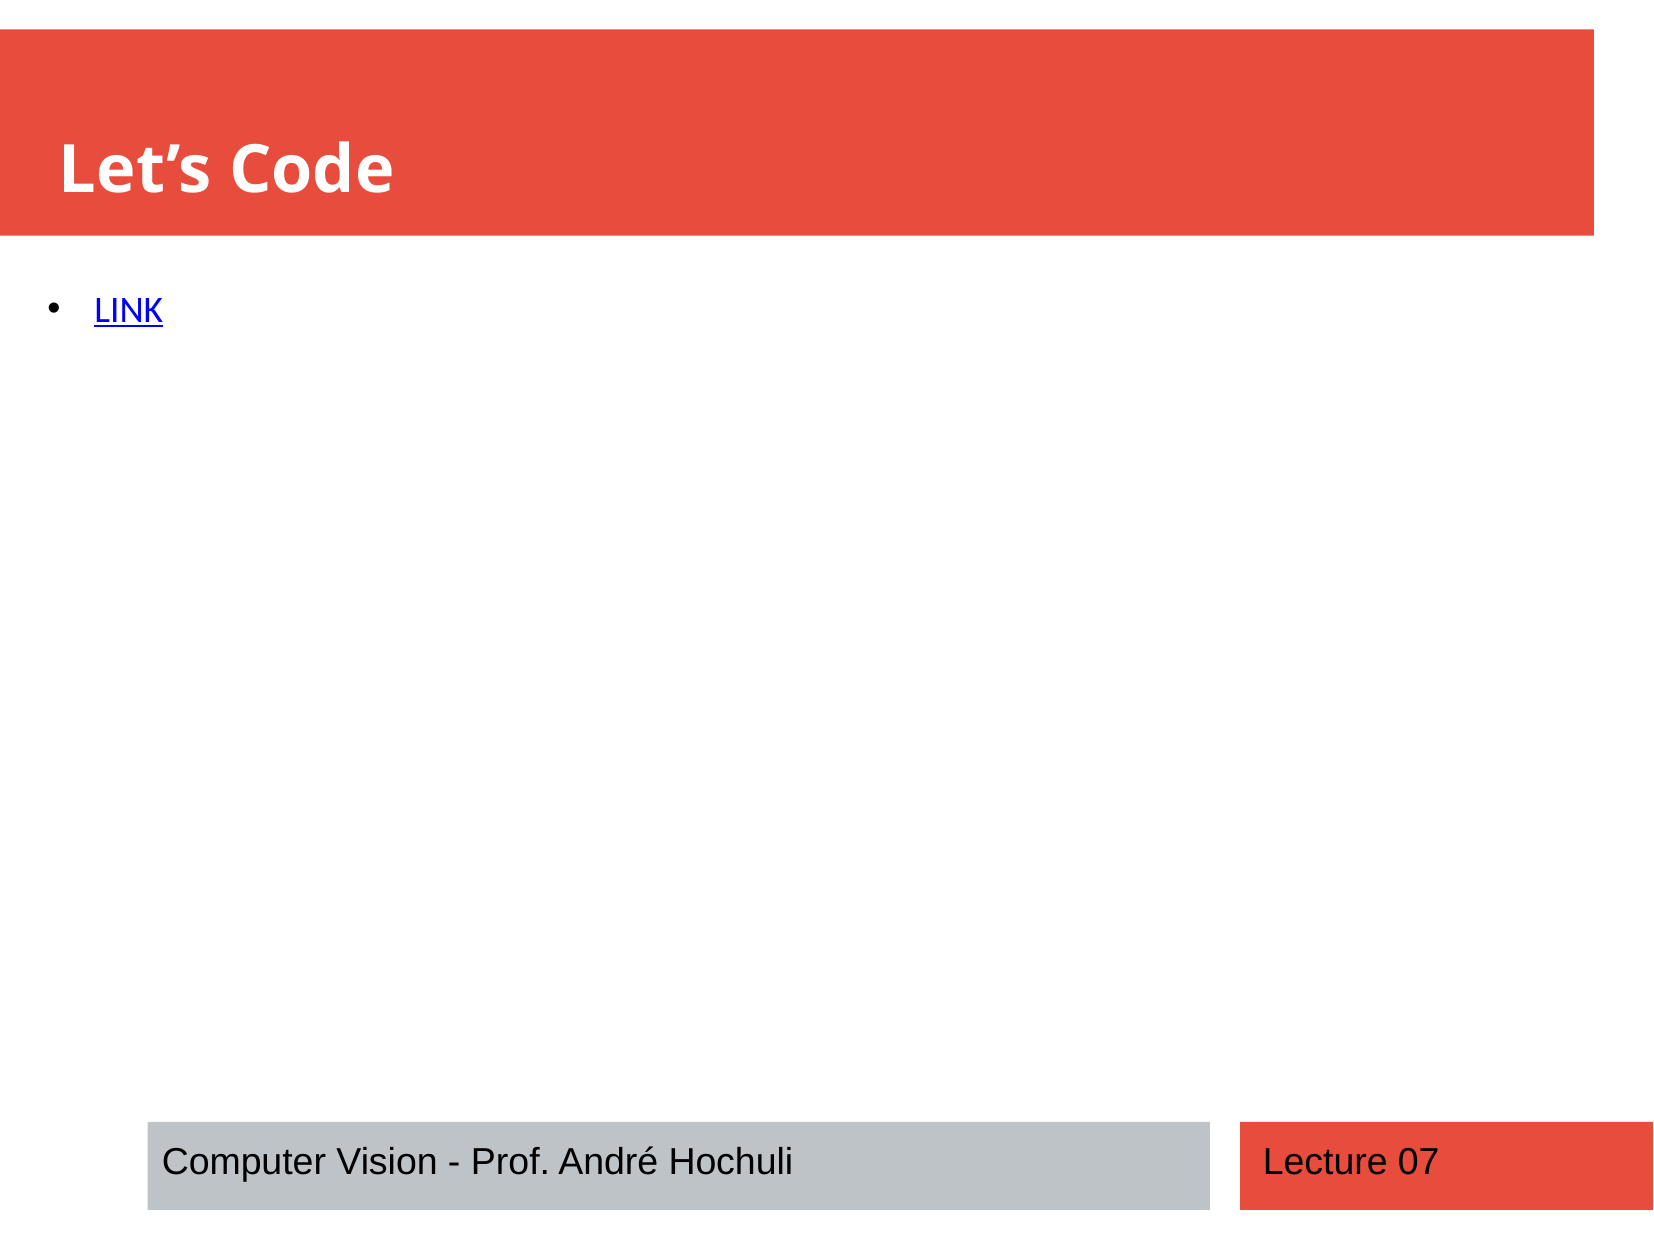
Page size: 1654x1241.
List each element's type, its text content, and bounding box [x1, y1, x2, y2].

text_box Let’s Code [58, 58, 1594, 206]
text_box Lecture 07 [1248, 1129, 1623, 1189]
text_box Computer Vision - Prof. André Hochuli [147, 1129, 1205, 1189]
text_box LINK [32, 277, 1594, 877]
